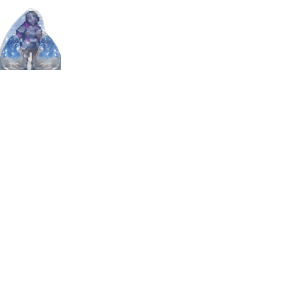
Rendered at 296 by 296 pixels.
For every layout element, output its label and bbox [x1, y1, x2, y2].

picture [0, 0, 62, 71]
